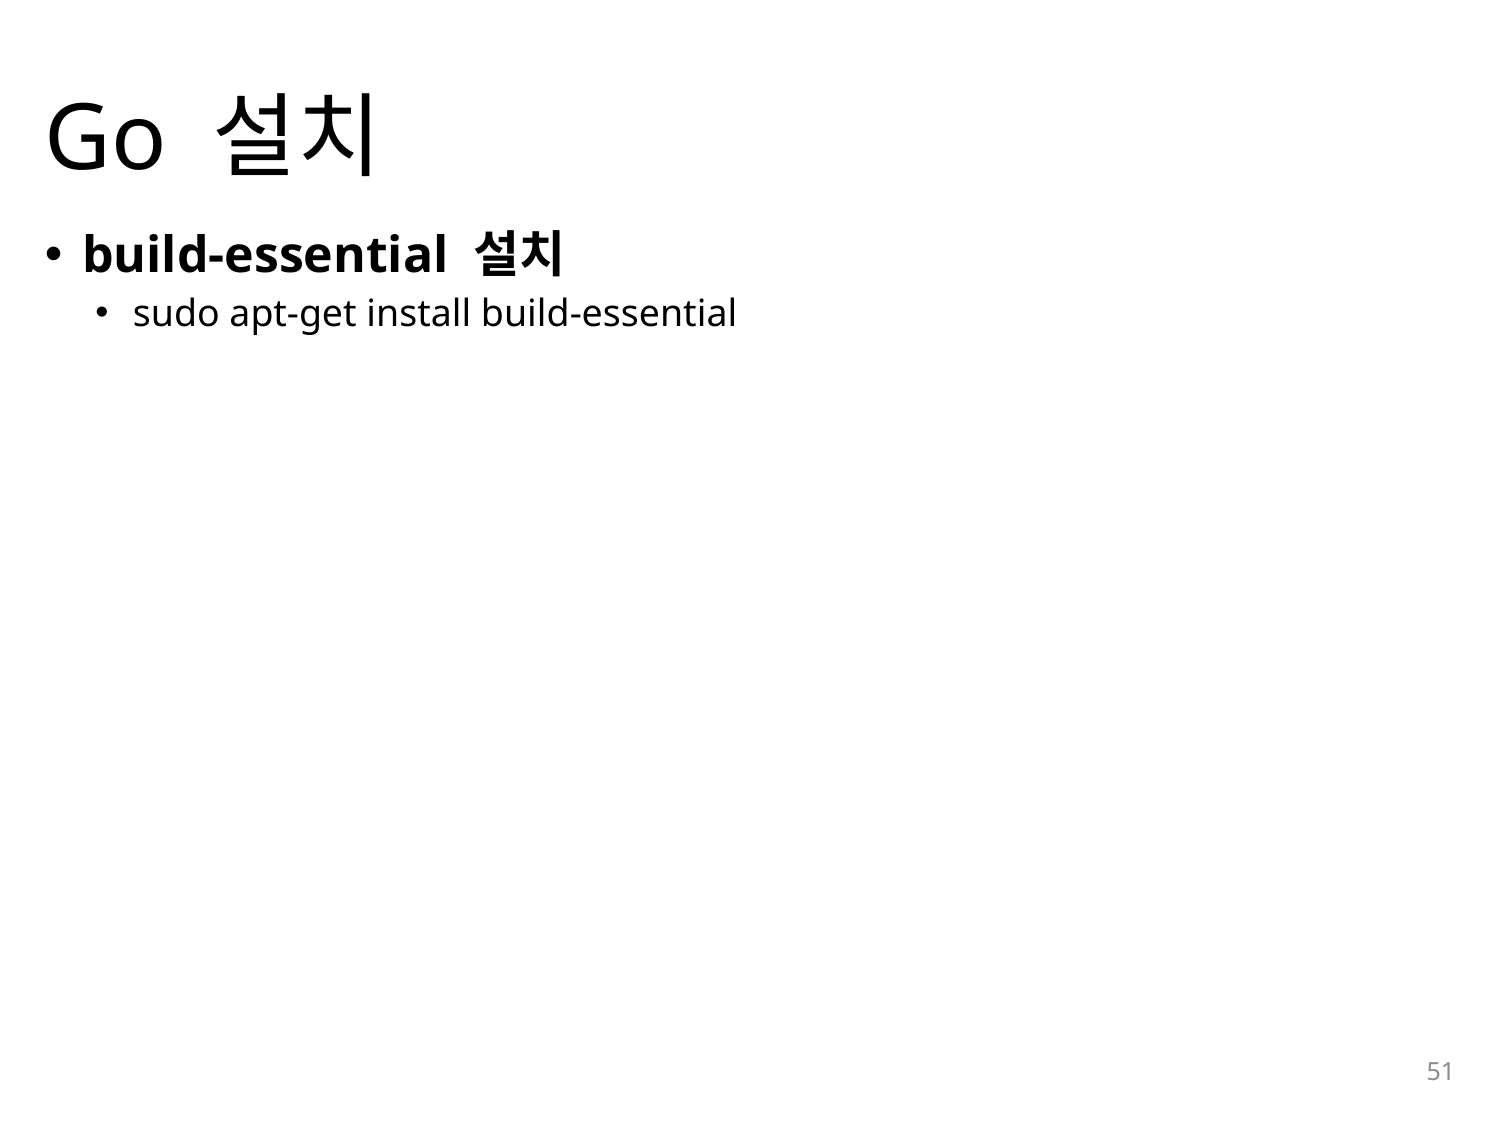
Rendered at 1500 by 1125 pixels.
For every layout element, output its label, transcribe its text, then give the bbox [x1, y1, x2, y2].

list build-essential 설치 sudo apt-get install build-essential [29, 221, 1471, 1018]
title Go 설치 [29, 22, 1471, 198]
slide_number 51 [1132, 1042, 1471, 1103]
